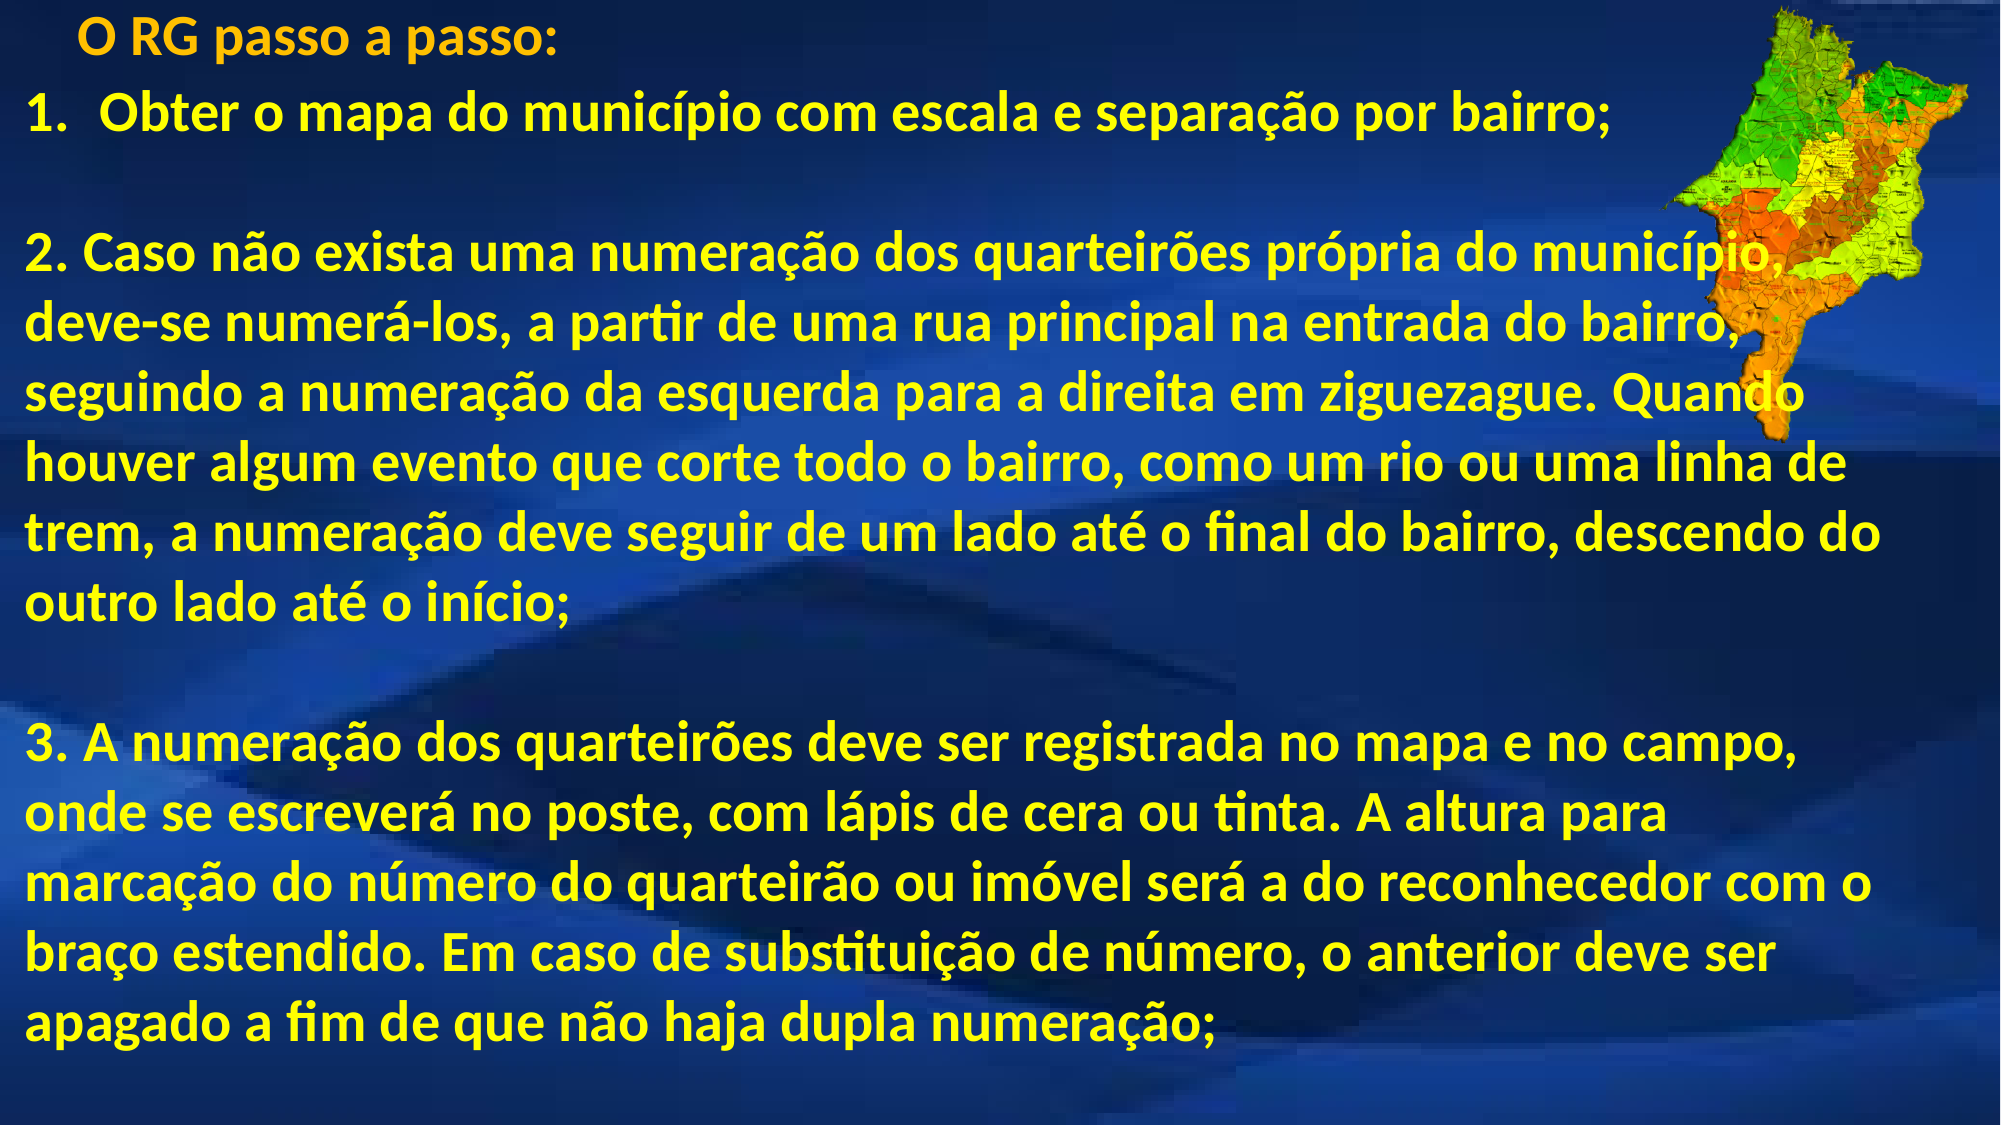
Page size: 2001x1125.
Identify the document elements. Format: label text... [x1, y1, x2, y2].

text_box Obter o mapa do município com escala e separação por bairro; 2. Caso não exista uma numeração dos quarteirões própria do município, deve-se numerá-los, a partir de uma rua principal na entrada do bairro, seguindo a numeração da esquerda para a direita em ziguezague. Quando houver algum evento que corte todo o bairro, como um rio ou uma linha de trem, a numeração deve seguir de um lado até o final do bairro, descendo do outro lado até o início; 3. A numeração dos quarteirões deve ser registrada no mapa e no campo, onde se escreverá no poste, com lápis de cera ou tinta. A altura para marcação do número do quarteirão ou imóvel será a do reconhecedor com o braço estendido. Em caso de substituição de número, o anterior deve ser apagado a fim de que não haja dupla numeração; [10, 66, 1918, 1061]
text_box O RG passo a passo: [63, 0, 575, 66]
picture [0, 0, 2001, 1125]
